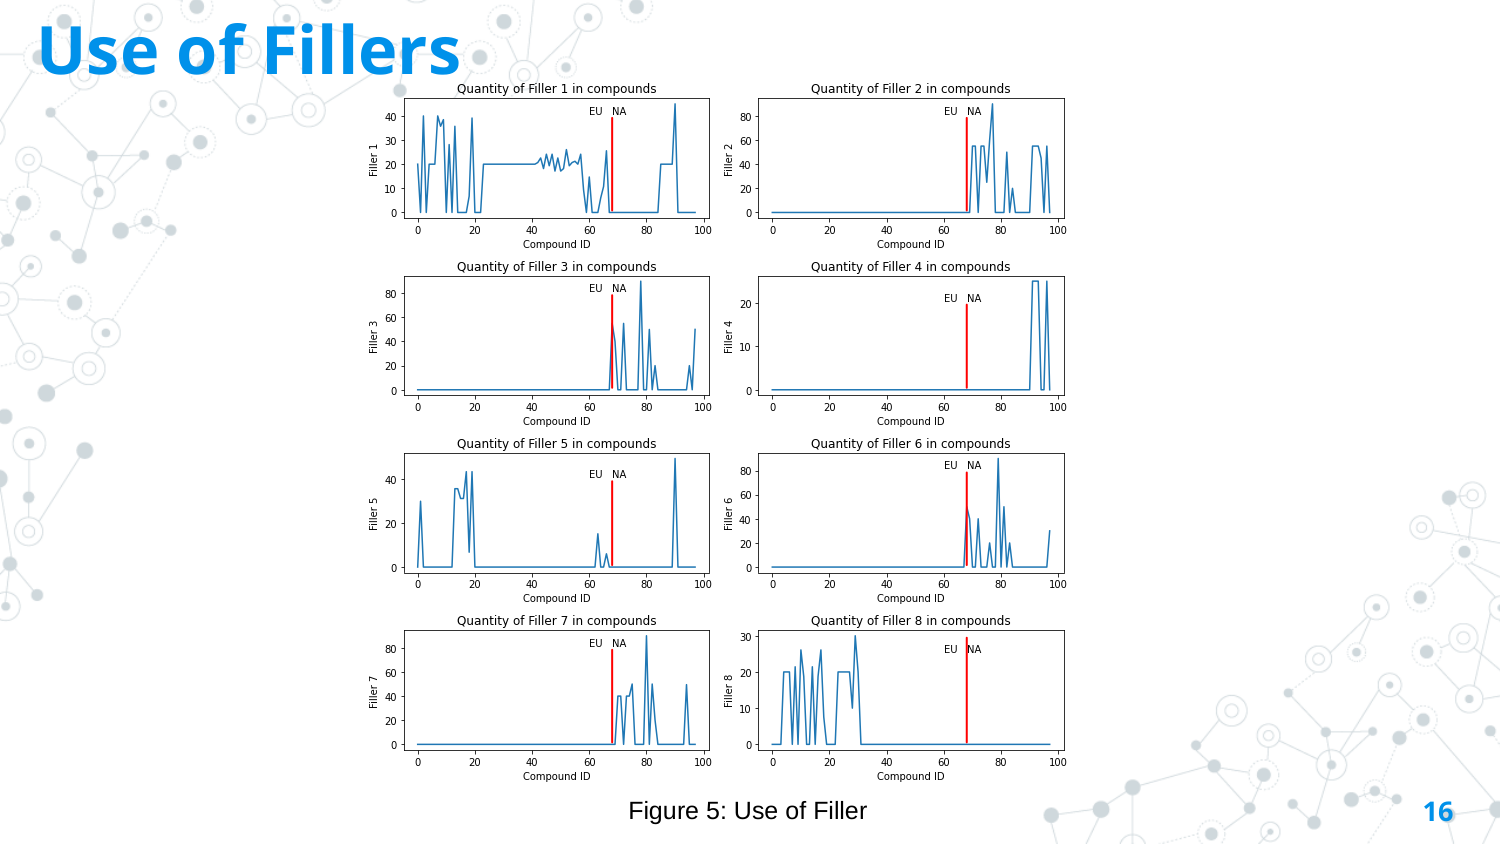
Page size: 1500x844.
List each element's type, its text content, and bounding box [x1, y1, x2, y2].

text_box Use of Fillers [21, 0, 1500, 104]
text_box Figure 5: Use of Filler [477, 796, 1019, 833]
slide_number 16 [1378, 779, 1469, 844]
picture [0, 0, 1500, 844]
